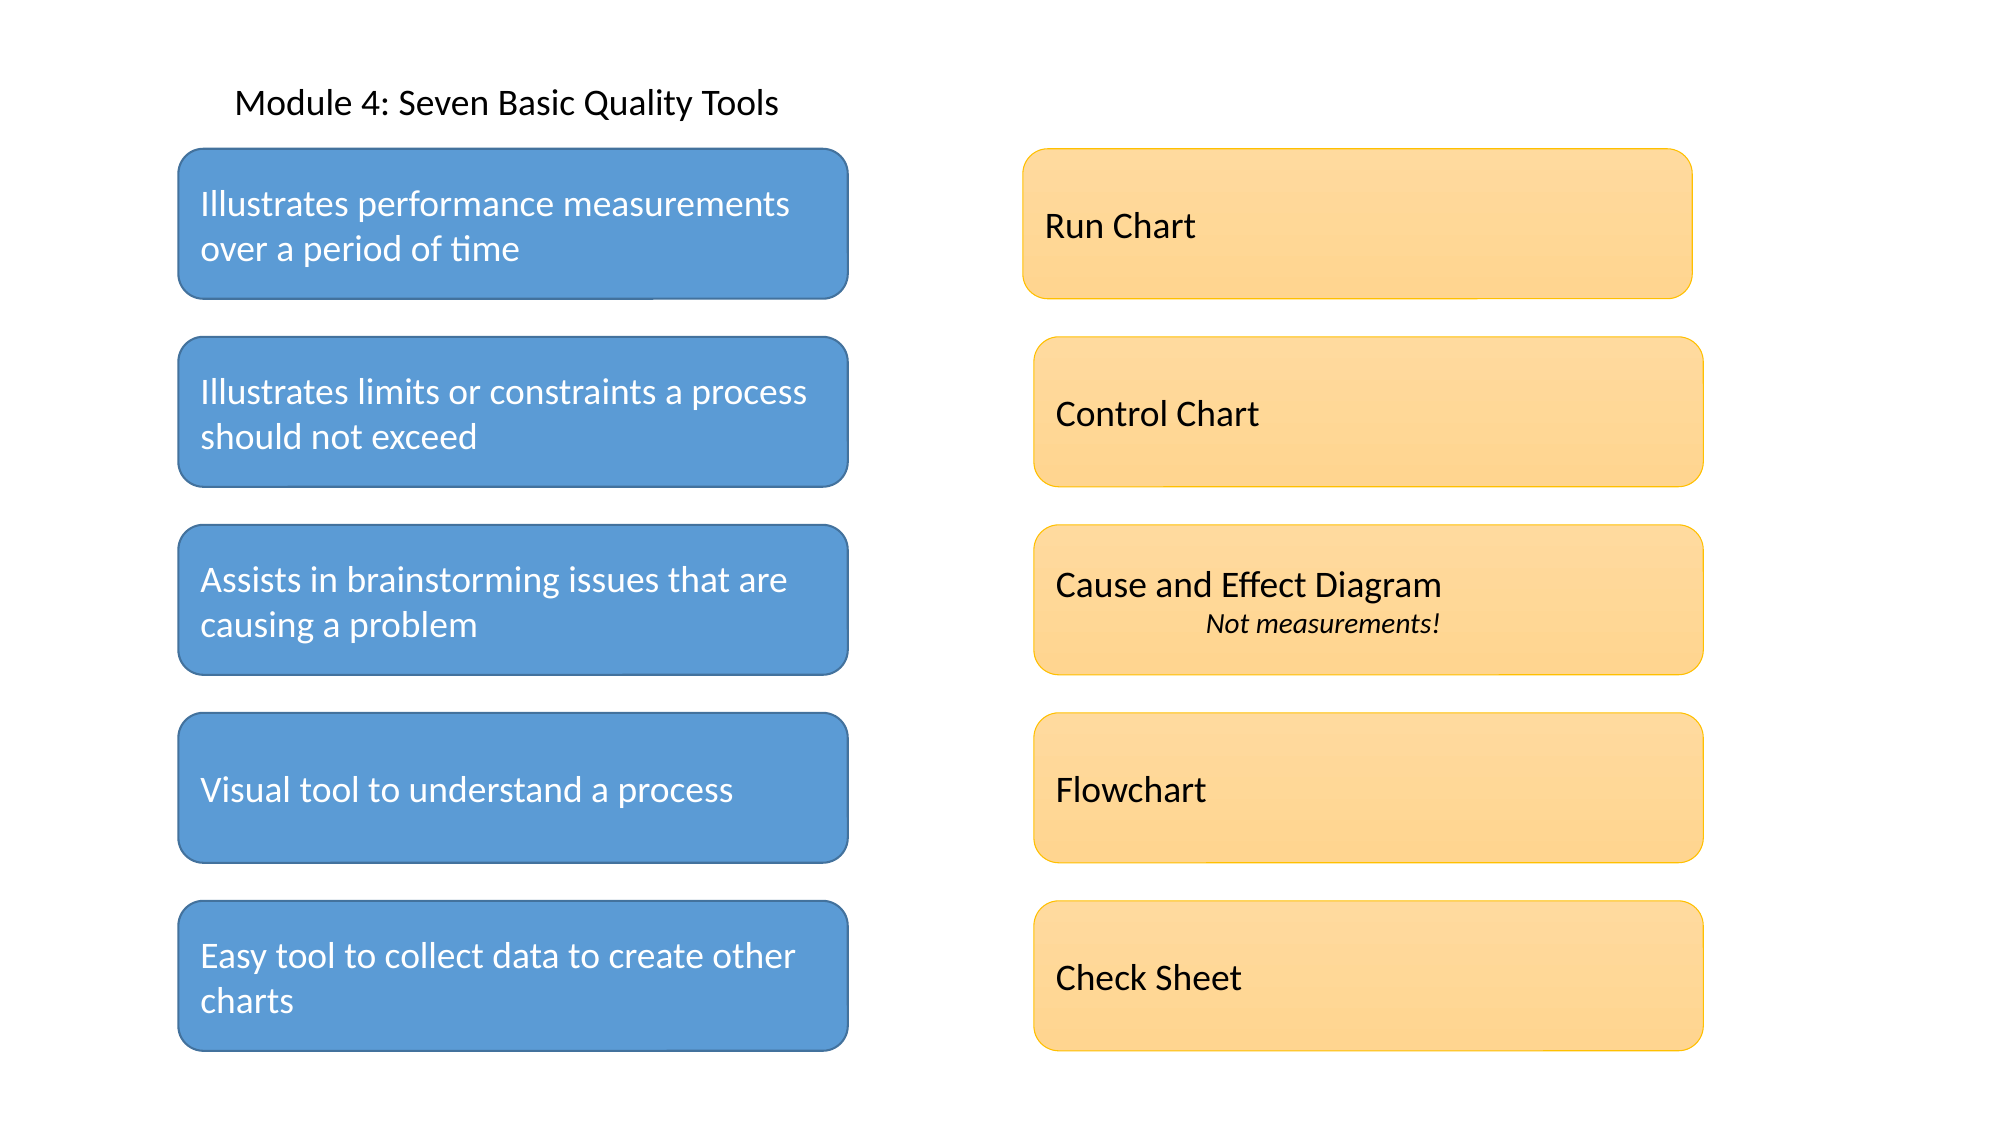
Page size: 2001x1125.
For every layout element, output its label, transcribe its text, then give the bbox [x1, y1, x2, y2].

text_box Control Chart [1033, 336, 1704, 488]
text_box Illustrates limits or constraints a process should not exceed [177, 335, 849, 488]
text_box Easy tool to collect data to create other charts [177, 899, 849, 1052]
text_box Run Chart [1022, 148, 1693, 300]
text_box Cause and Effect Diagram Not measurements! [1033, 524, 1704, 676]
text_box Check Sheet [1033, 900, 1704, 1052]
text_box Illustrates performance measurements over a period of time [177, 147, 849, 300]
text_box Module 4: Seven Basic Quality Tools [219, 70, 795, 131]
text_box Visual tool to understand a process [177, 711, 849, 864]
text_box Assists in brainstorming issues that are causing a problem [177, 523, 849, 676]
text_box Flowchart [1033, 712, 1704, 864]
